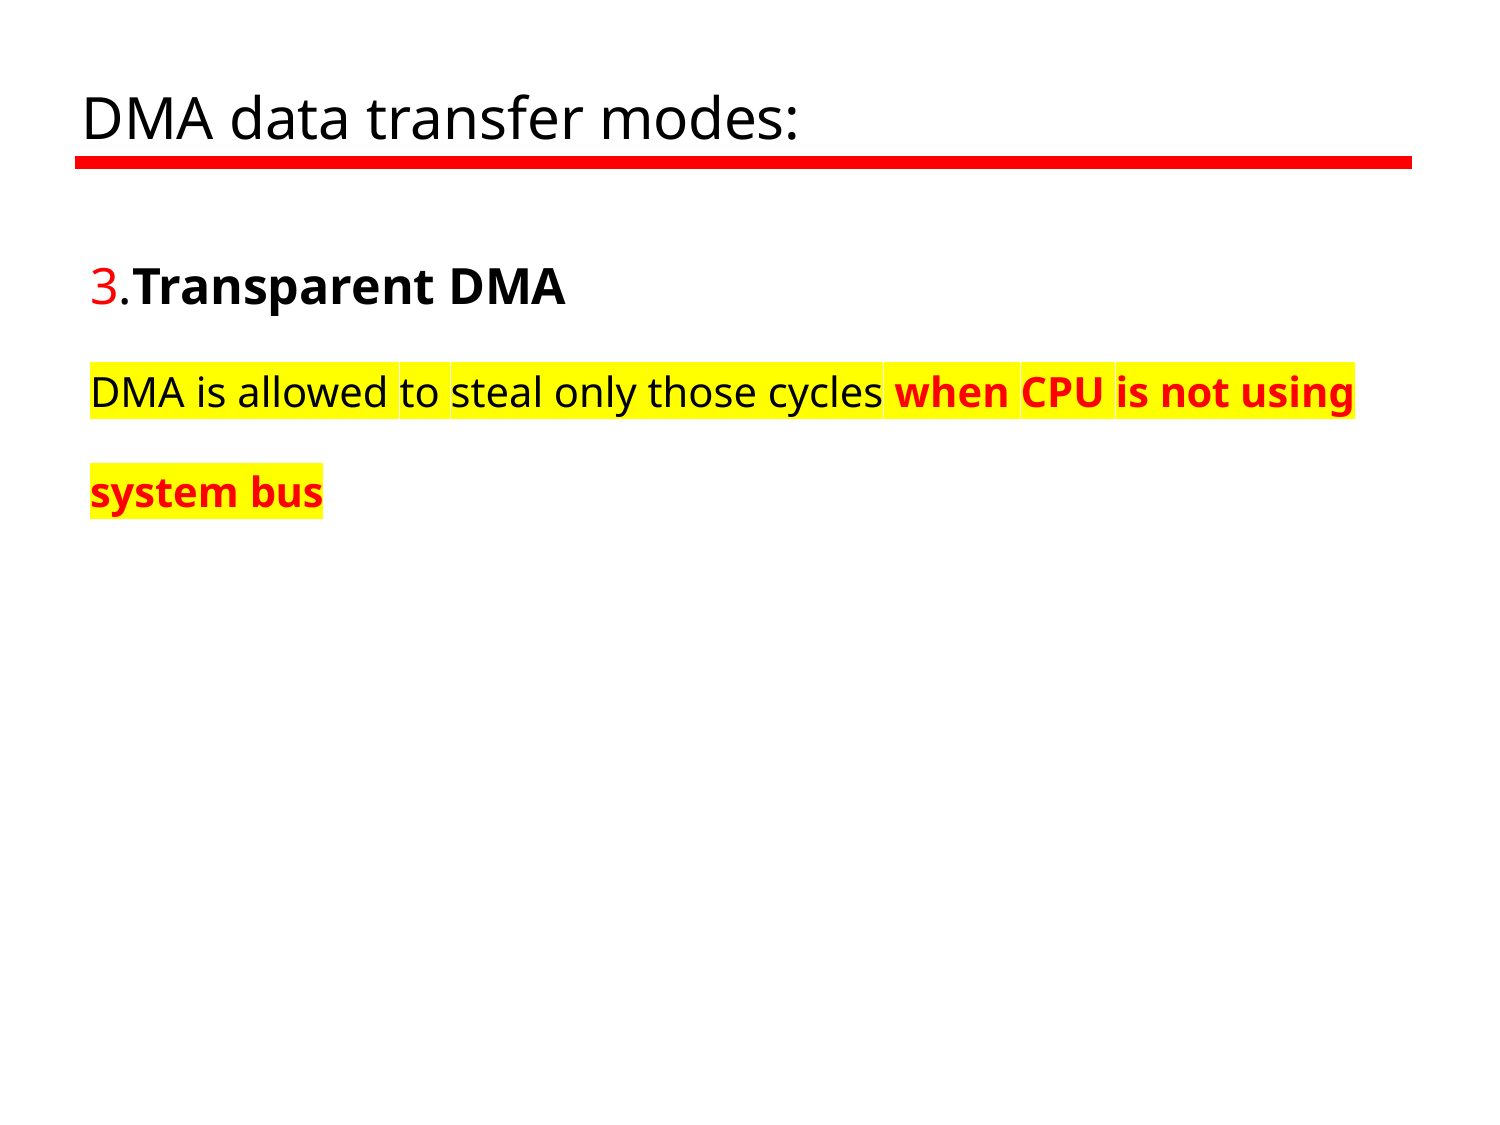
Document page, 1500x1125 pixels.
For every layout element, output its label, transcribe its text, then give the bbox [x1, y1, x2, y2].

list 3.Transparent DMA DMA is allowed to steal only those cycles when CPU is not using system bus [87, 210, 1405, 892]
title DMA data transfer modes: [79, 9, 1016, 270]
